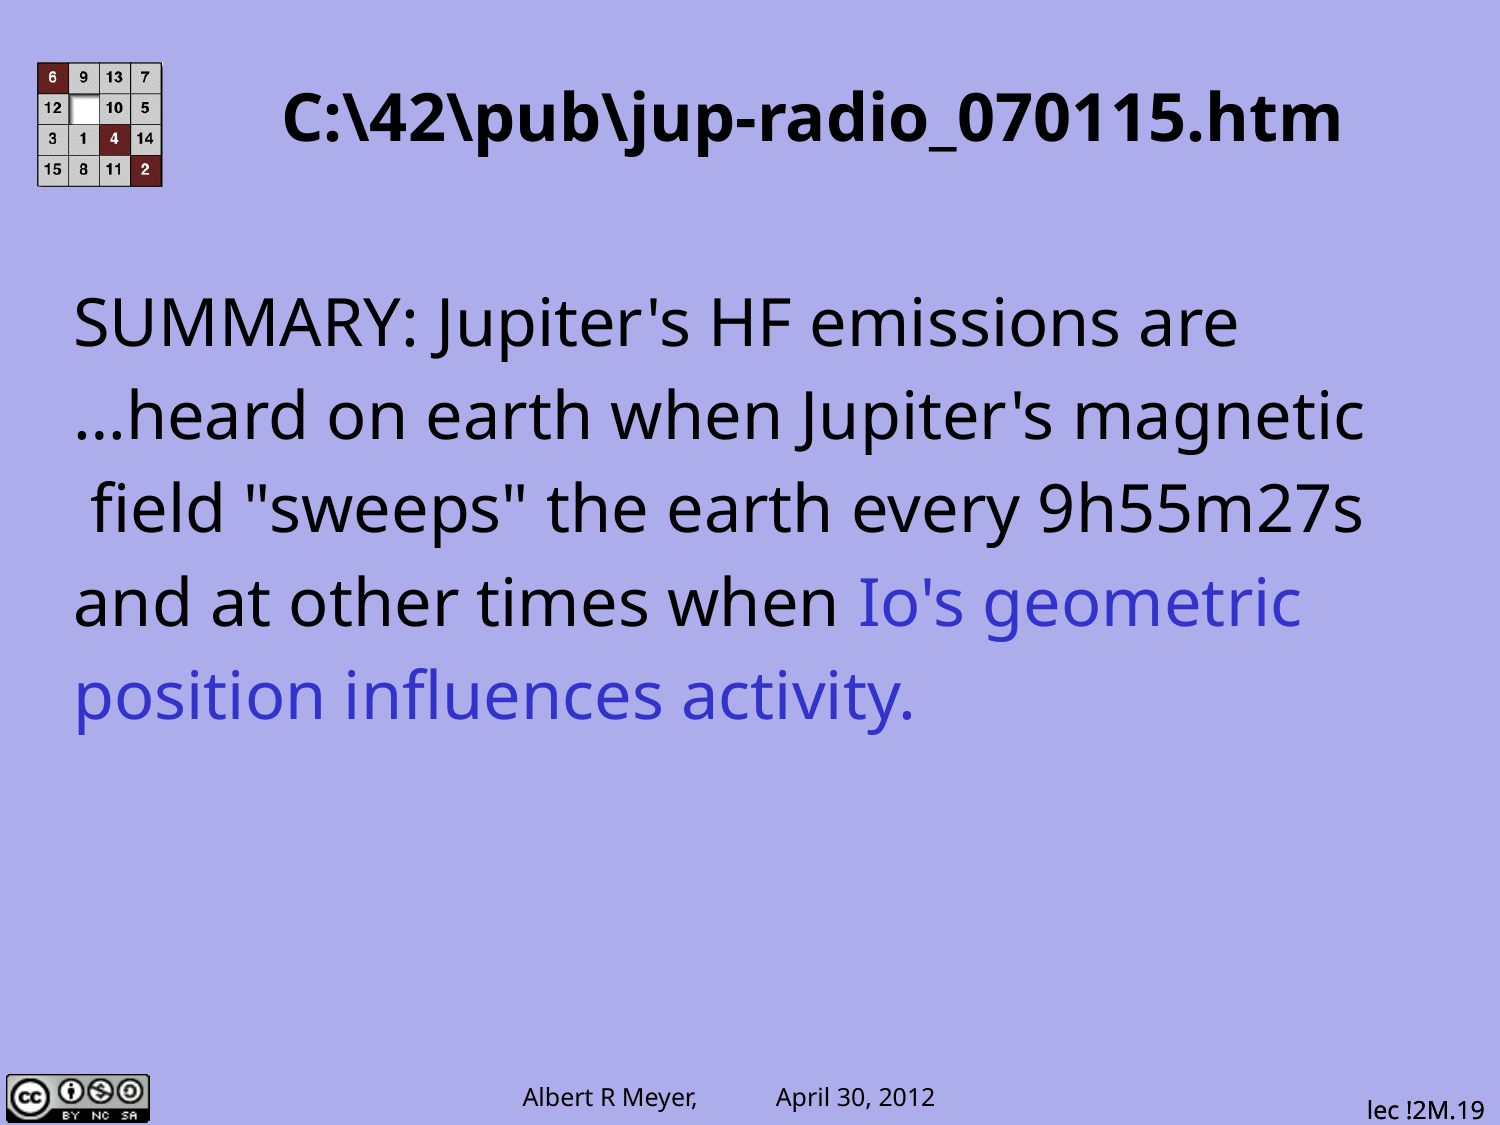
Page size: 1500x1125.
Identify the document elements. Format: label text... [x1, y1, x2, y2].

text_box lec !2M.19 [1262, 1087, 1500, 1125]
list SUMMARY: Jupiter's HF emissions are …heard on earth when Jupiter's magnetic field "sweeps" the earth every 9h55m27s and at other times when Io's geometric position influences activity. [58, 271, 1445, 852]
picture [6, 1074, 150, 1123]
picture [37, 62, 163, 187]
title C:\42\pub\jup-radio_070115.htm [212, 37, 1414, 193]
